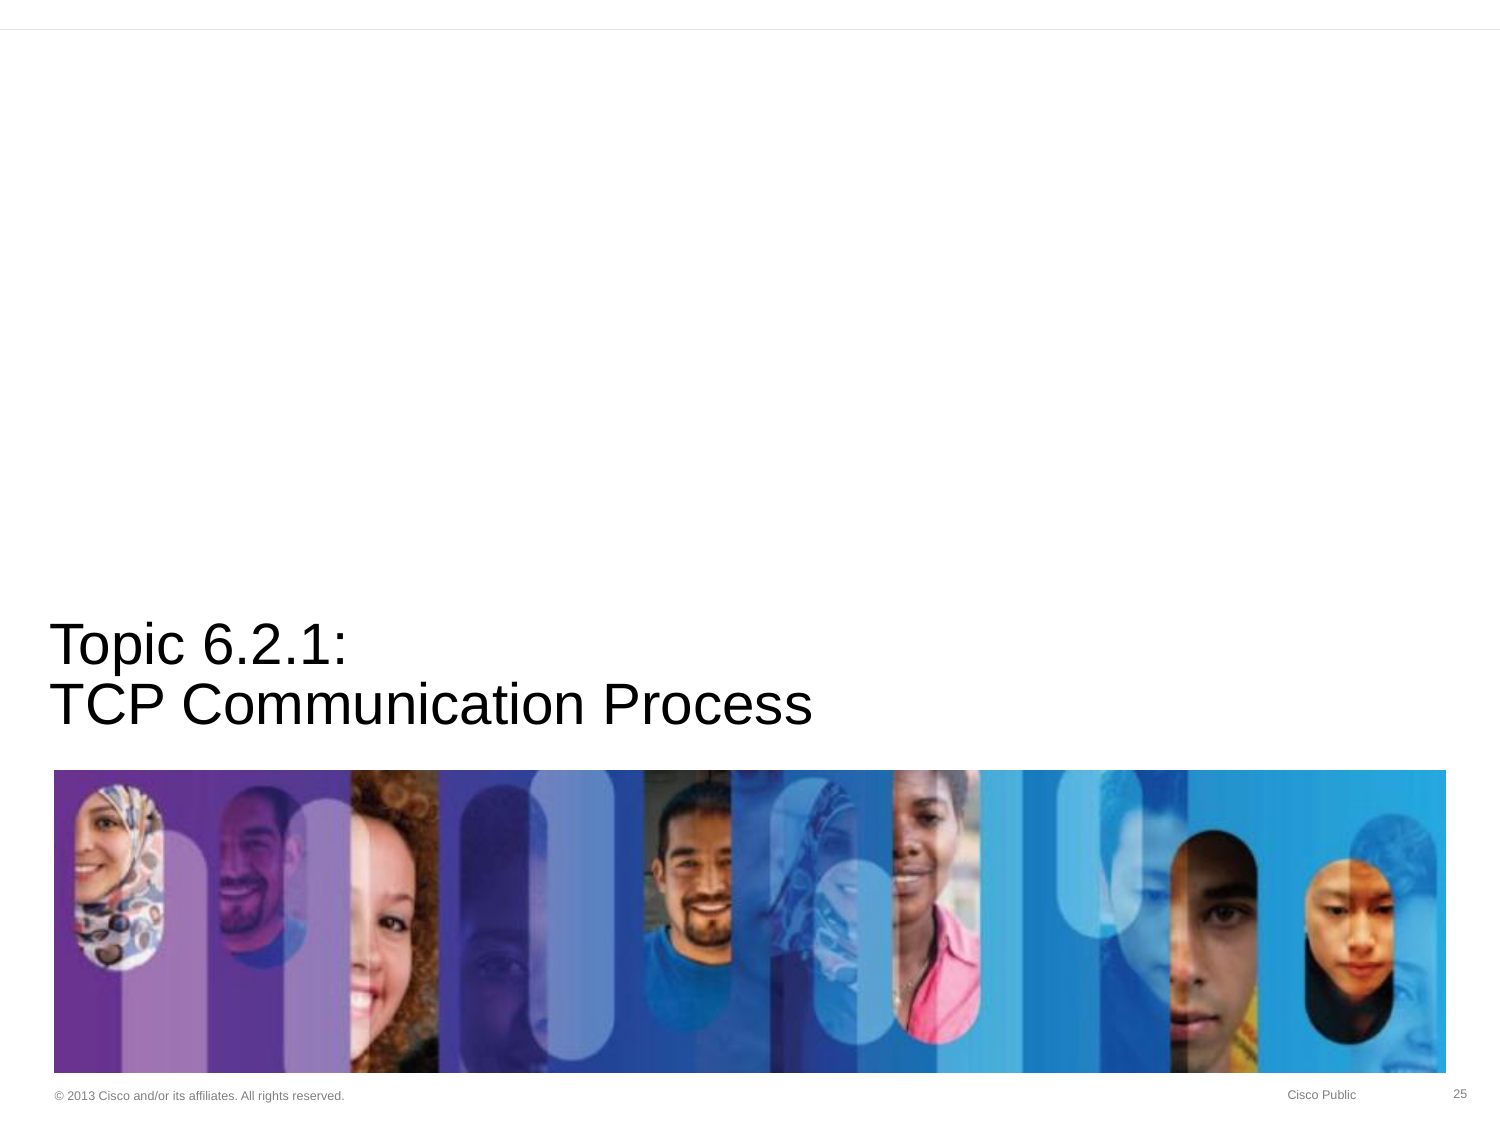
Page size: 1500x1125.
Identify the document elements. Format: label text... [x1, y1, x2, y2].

picture [54, 770, 1446, 1073]
title Topic 6.2.1: TCP Communication Process [36, 65, 1439, 744]
